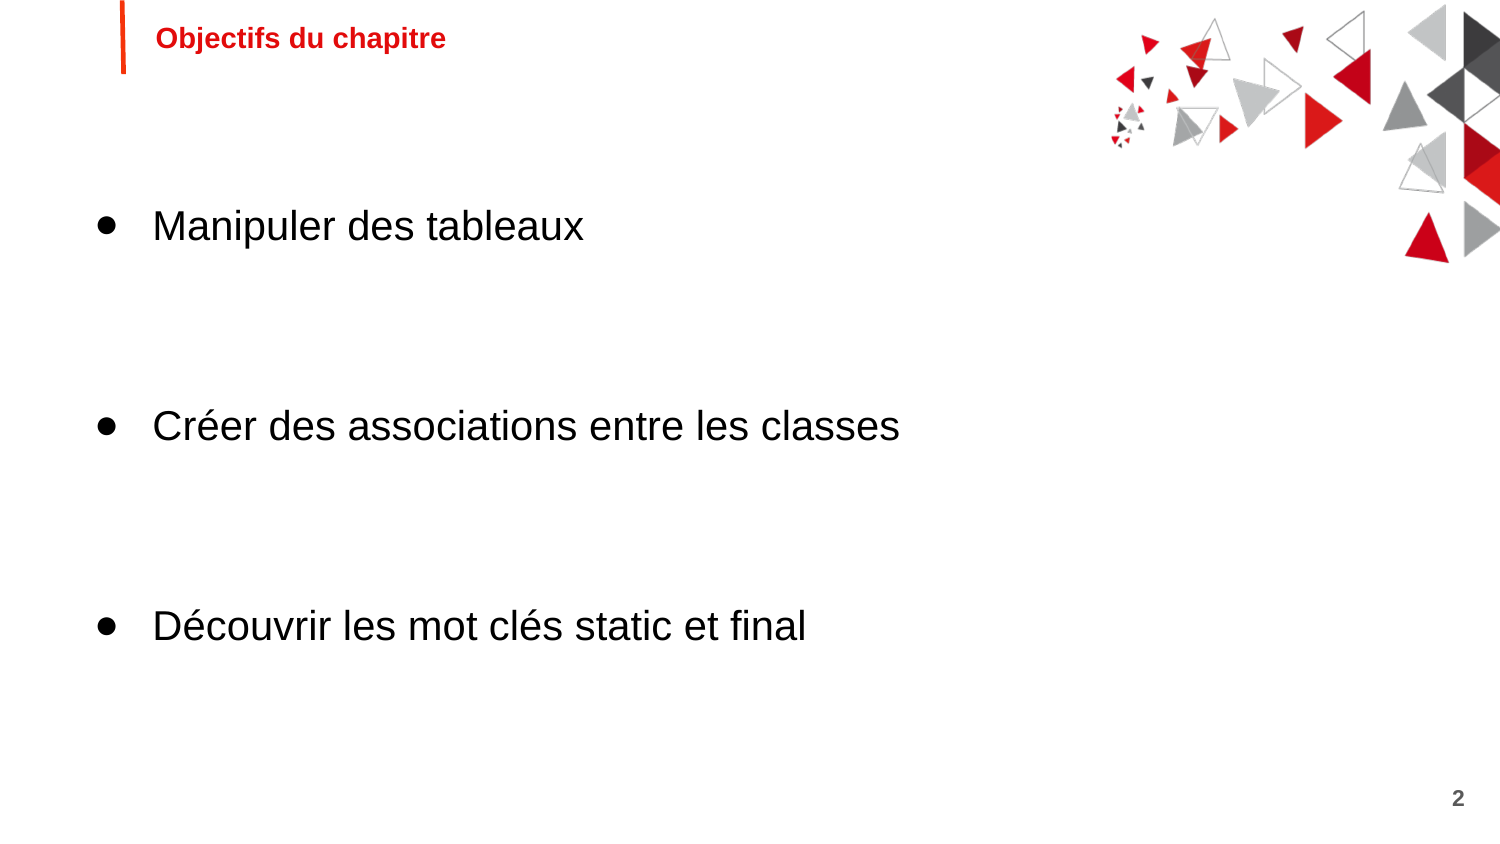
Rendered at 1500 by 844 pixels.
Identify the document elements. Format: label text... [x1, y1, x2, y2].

picture [1110, 0, 1500, 268]
slide_number ‹#› [1389, 764, 1480, 830]
text_box Objectifs du chapitre [140, 4, 793, 70]
text_box Manipuler des tableaux Créer des associations entre les classes Découvrir les mot clés static et final [62, 133, 1357, 844]
